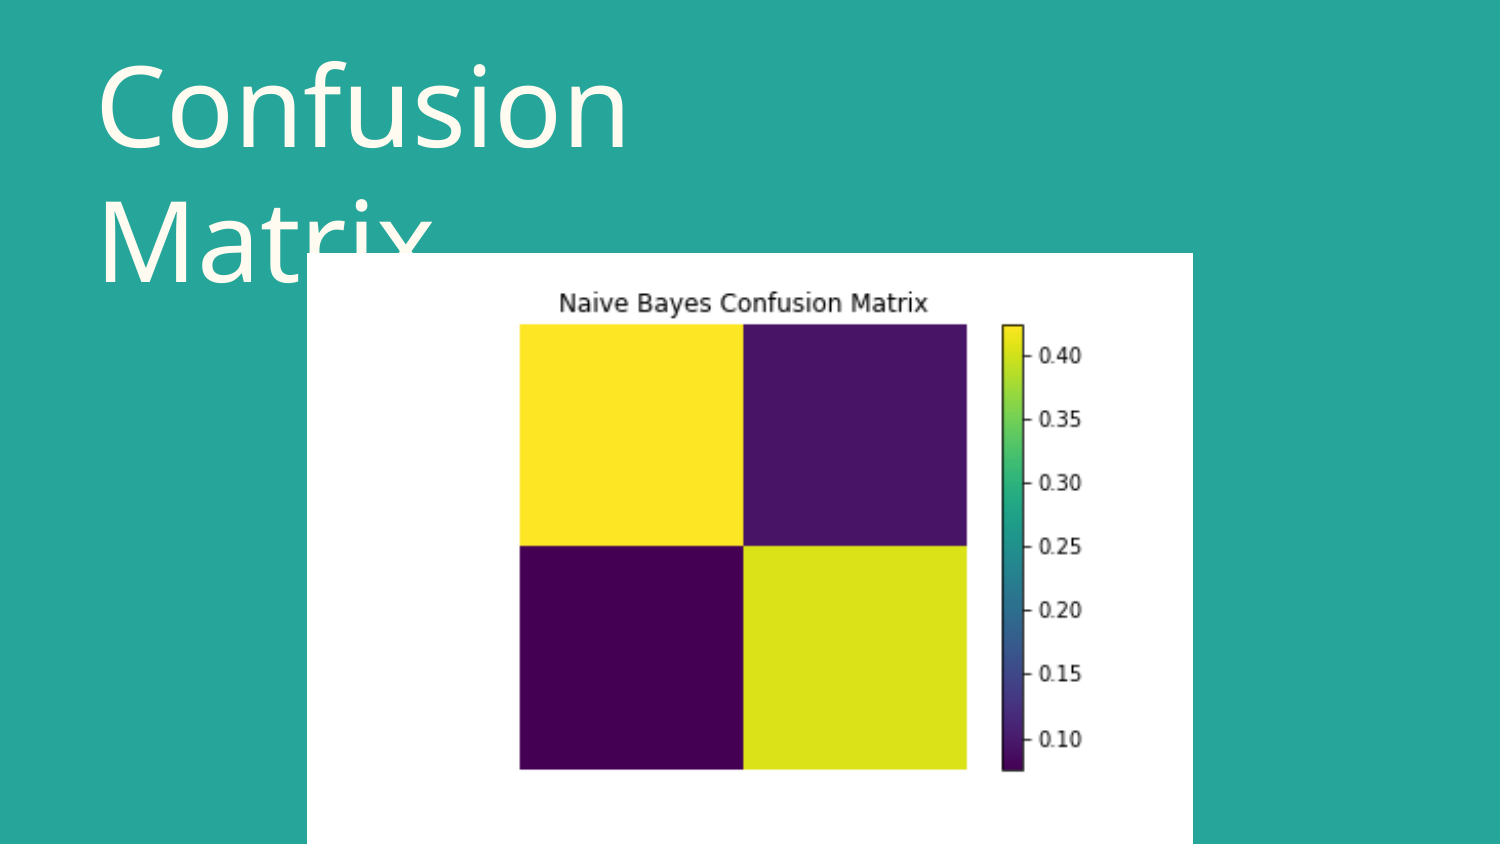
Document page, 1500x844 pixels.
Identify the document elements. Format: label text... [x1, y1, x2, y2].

picture [307, 253, 1193, 844]
title Confusion Matrix [80, 86, 1000, 254]
